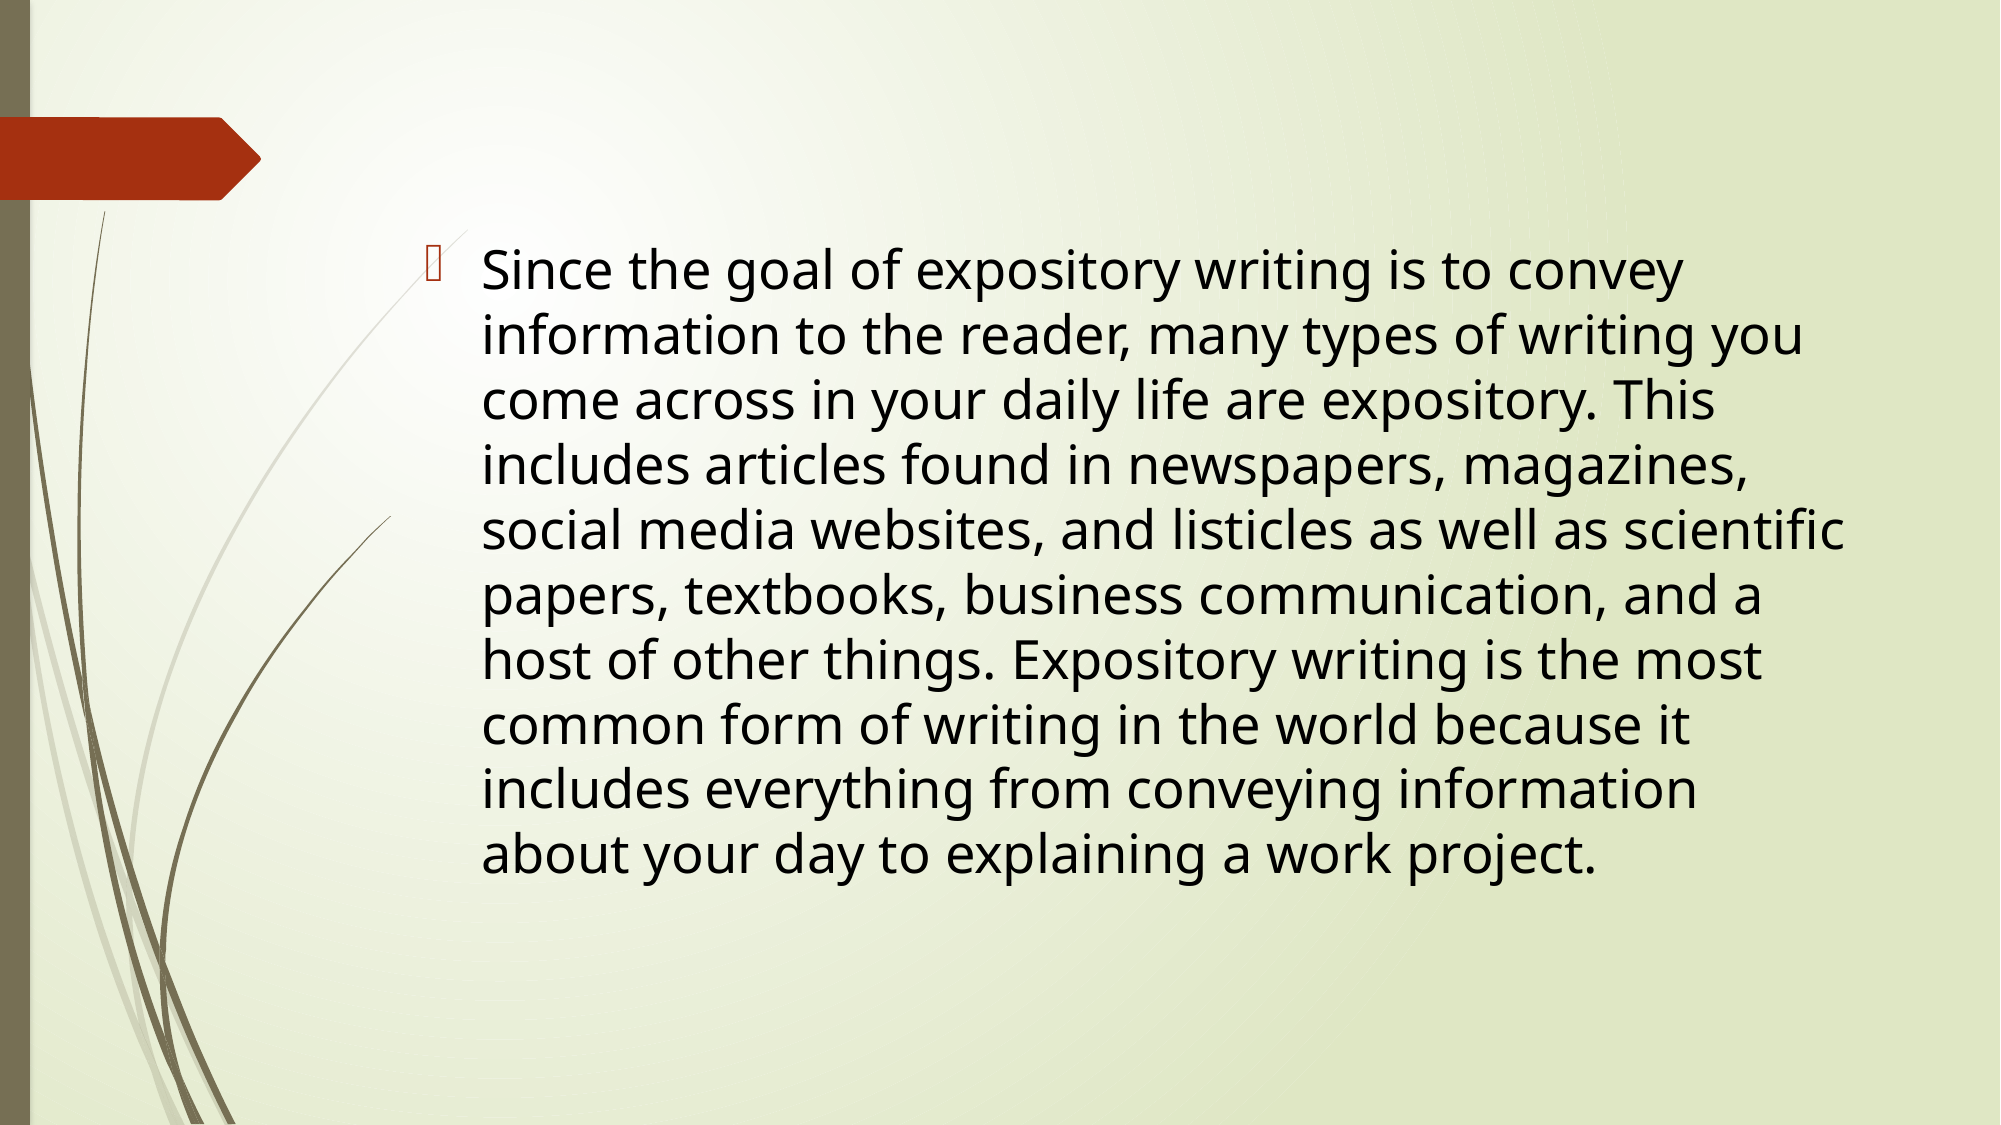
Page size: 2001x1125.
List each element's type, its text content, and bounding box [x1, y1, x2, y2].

list Since the goal of expository writing is to convey information to the reader, many types of writing you come across in your daily life are expository. This includes articles found in newspapers, magazines, social media websites, and listicles as well as scientific papers, textbooks, business communication, and a host of other things. Expository writing is the most common form of writing in the world because it includes everything from conveying information about your day to explaining a work project. [409, 228, 1872, 922]
